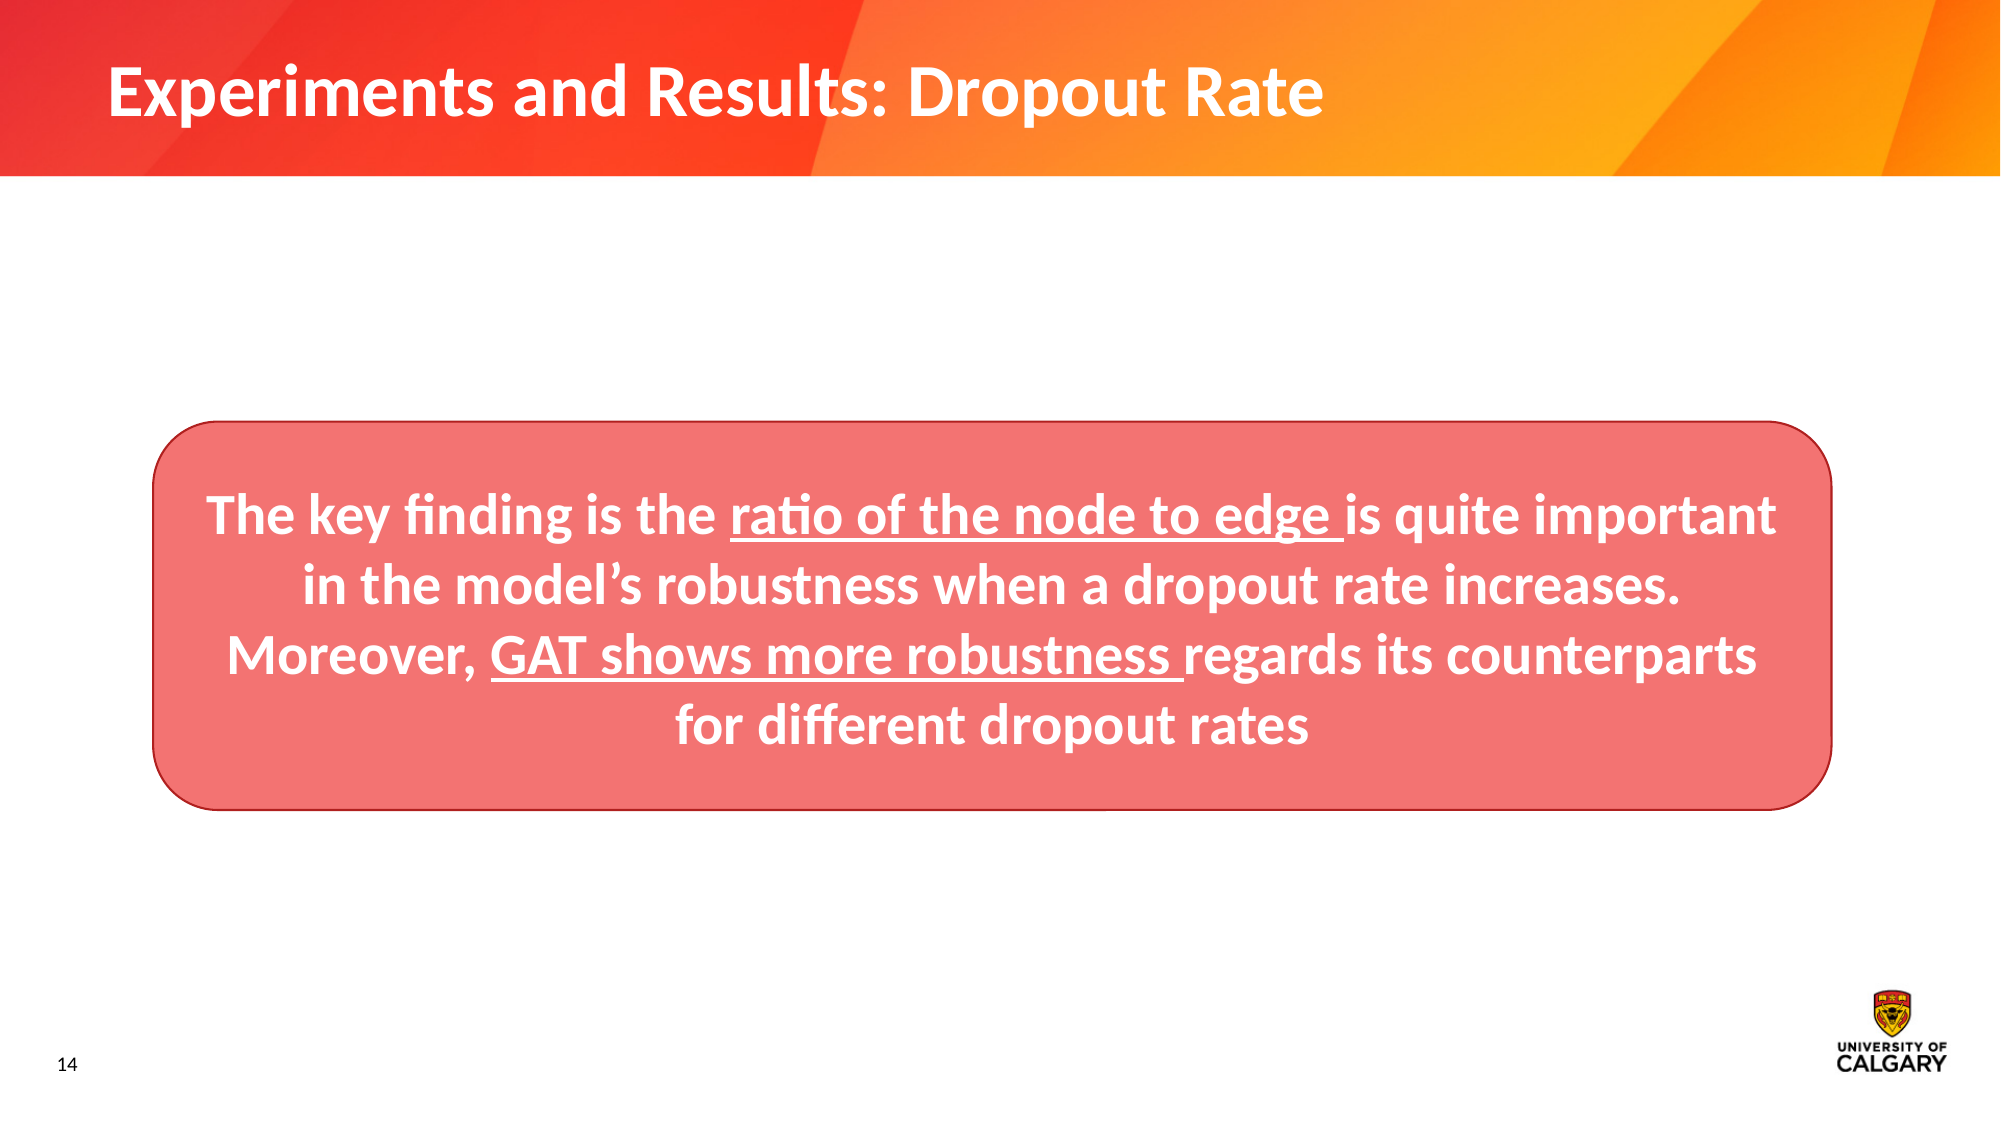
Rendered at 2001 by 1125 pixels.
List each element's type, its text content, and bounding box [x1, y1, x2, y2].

title Experiments and Results: Dropout Rate [92, 7, 1818, 177]
picture [0, 0, 2001, 1125]
slide_number 14 [41, 1043, 492, 1104]
text_box The key finding is the ratio of the node to edge is quite important in the model’s robustness when a dropout rate increases. Moreover, GAT shows more robustness regards its counterparts for different dropout rates [152, 420, 1833, 812]
